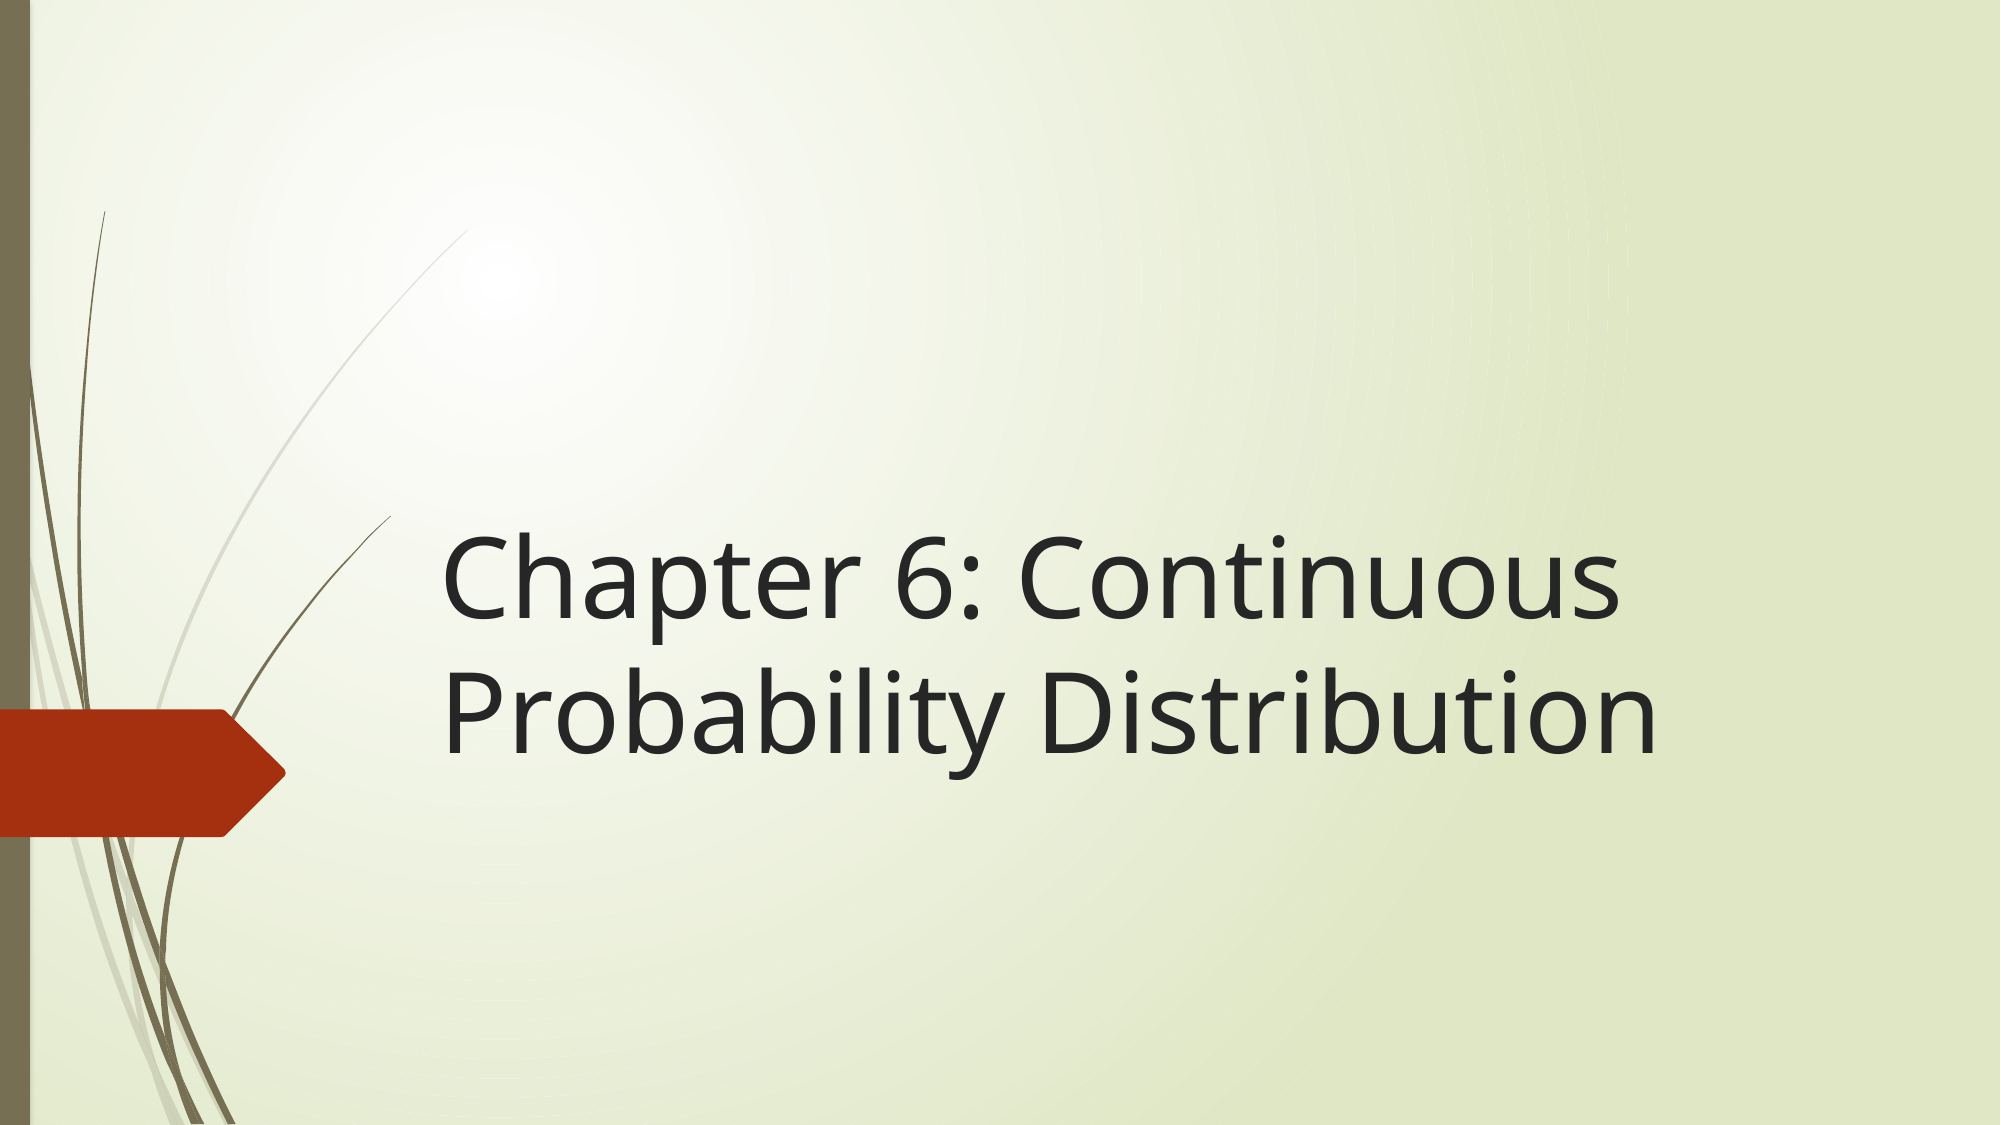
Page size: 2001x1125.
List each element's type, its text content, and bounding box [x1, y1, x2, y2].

title Chapter 6: Continuous Probability Distribution [424, 412, 1888, 784]
